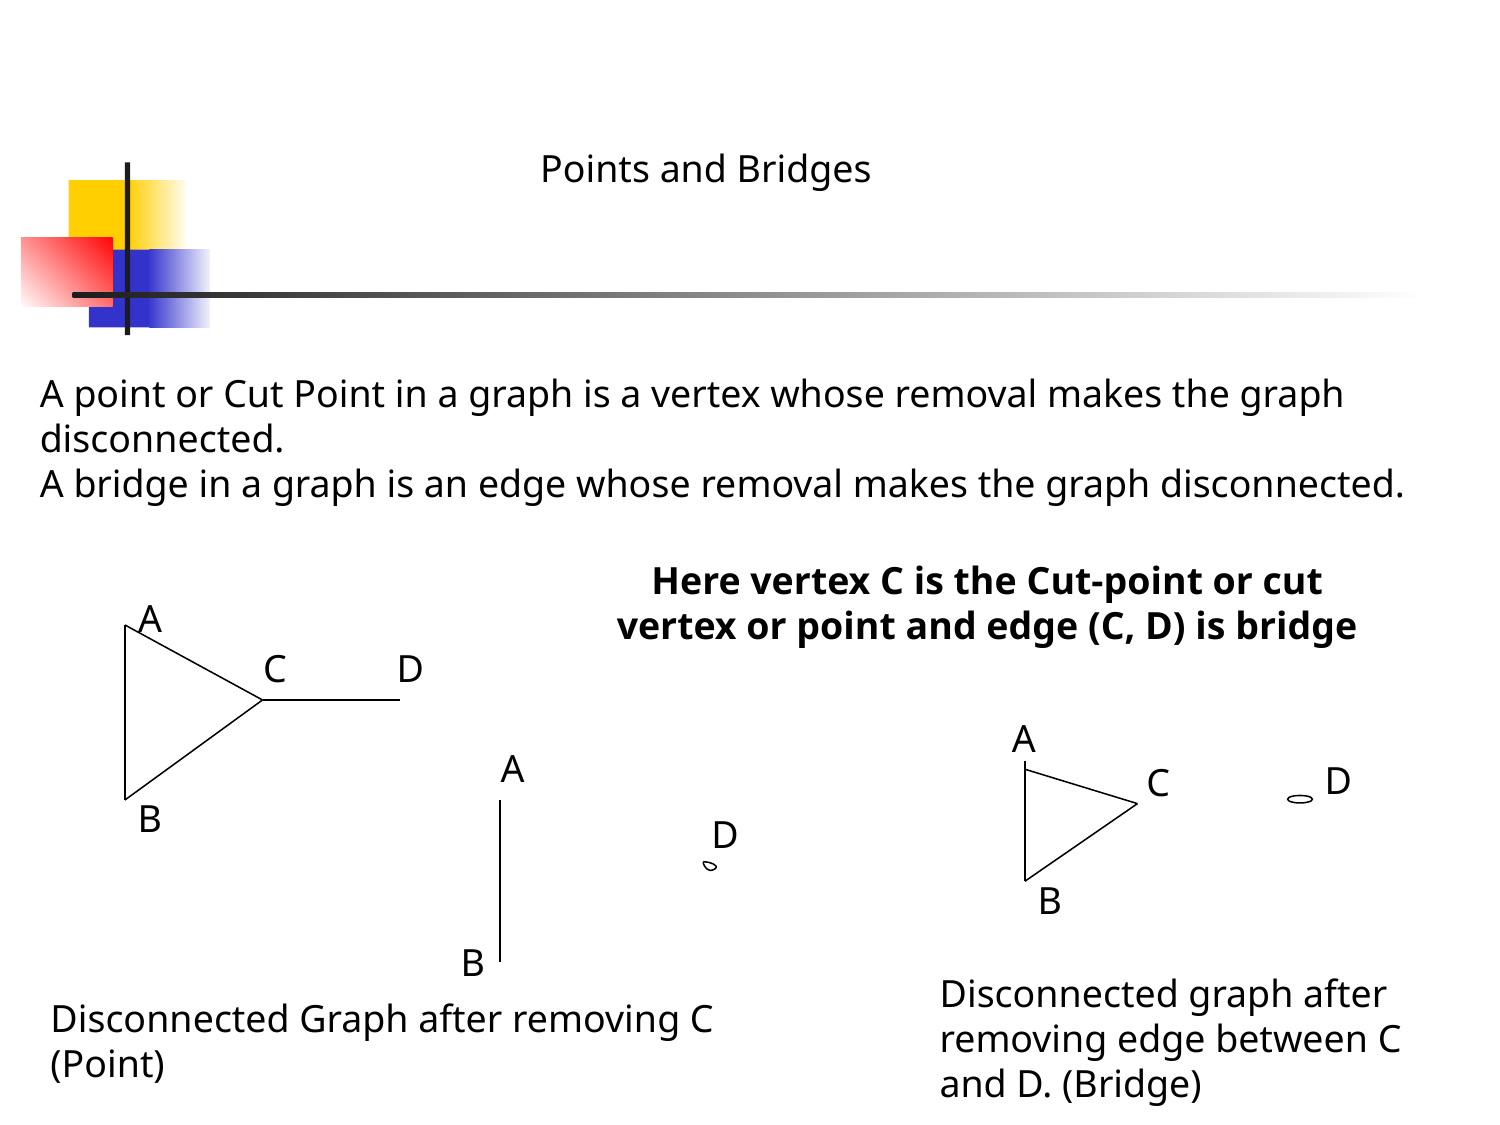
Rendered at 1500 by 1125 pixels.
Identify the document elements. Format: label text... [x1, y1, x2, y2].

text_box B [87, 787, 213, 848]
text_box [124, 624, 263, 699]
text_box A point or Cut Point in a graph is a vertex whose removal makes the graph disconnected. A bridge in a graph is an edge whose removal makes the graph disconnected. [24, 362, 1500, 513]
text_box Here vertex C is the Cut-point or cut vertex or point and edge (C, D) is bridge [574, 549, 1400, 655]
text_box Disconnected Graph after removing C (Point) [35, 987, 748, 1093]
text_box A [961, 707, 1087, 768]
text_box C [263, 637, 338, 698]
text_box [1024, 769, 1138, 803]
text_box Disconnected graph after removing edge between C and D. (Bridge) [924, 962, 1463, 1113]
text_box C [1095, 751, 1221, 811]
text_box D [1275, 749, 1401, 810]
text_box A [450, 737, 575, 798]
text_box B [987, 869, 1113, 930]
text_box A [87, 587, 213, 648]
text_box D [662, 803, 788, 864]
text_box D [347, 637, 473, 698]
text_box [124, 699, 263, 800]
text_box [1024, 803, 1138, 882]
text_box Points and Bridges [187, 137, 1225, 198]
text_box B [410, 931, 536, 987]
text_box [703, 864, 717, 871]
